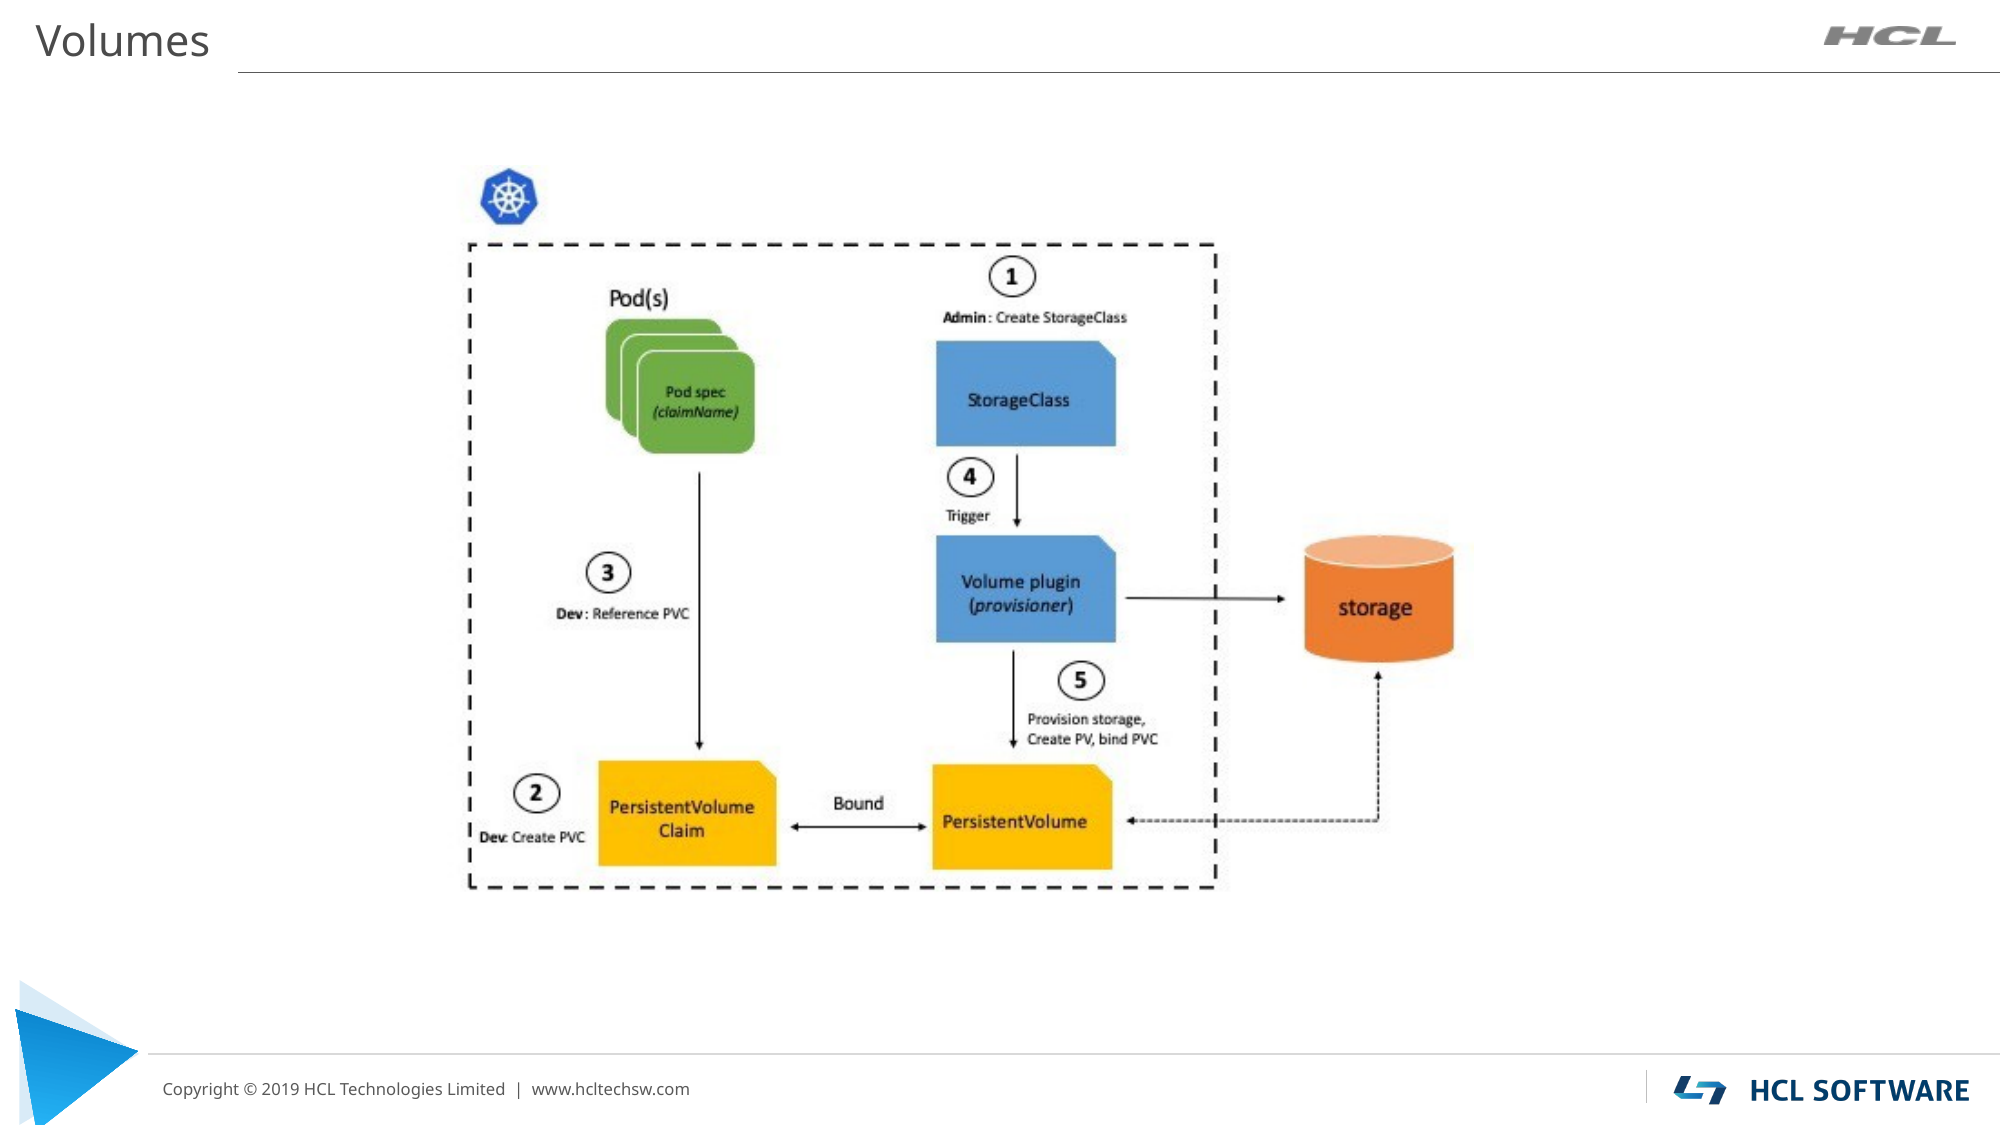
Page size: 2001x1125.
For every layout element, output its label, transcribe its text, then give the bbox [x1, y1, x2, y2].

title Volumes [20, 5, 238, 109]
picture [432, 165, 1474, 901]
picture [1667, 1068, 1980, 1116]
